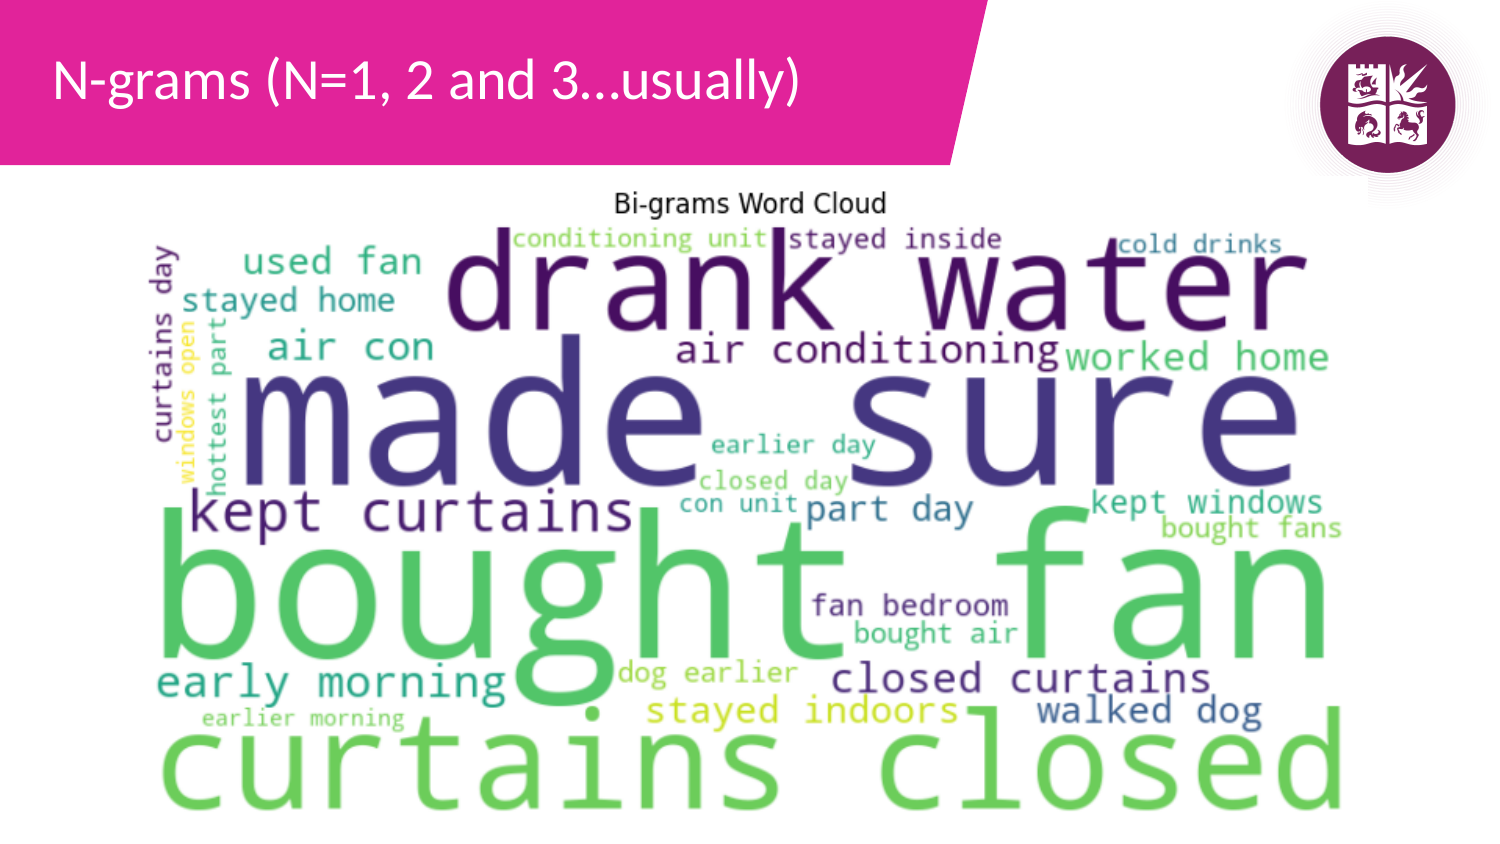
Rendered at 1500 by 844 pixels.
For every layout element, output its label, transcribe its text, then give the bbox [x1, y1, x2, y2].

title N-grams (N=1, 2 and 3…usually) [37, 39, 958, 123]
picture [132, 0, 1491, 844]
